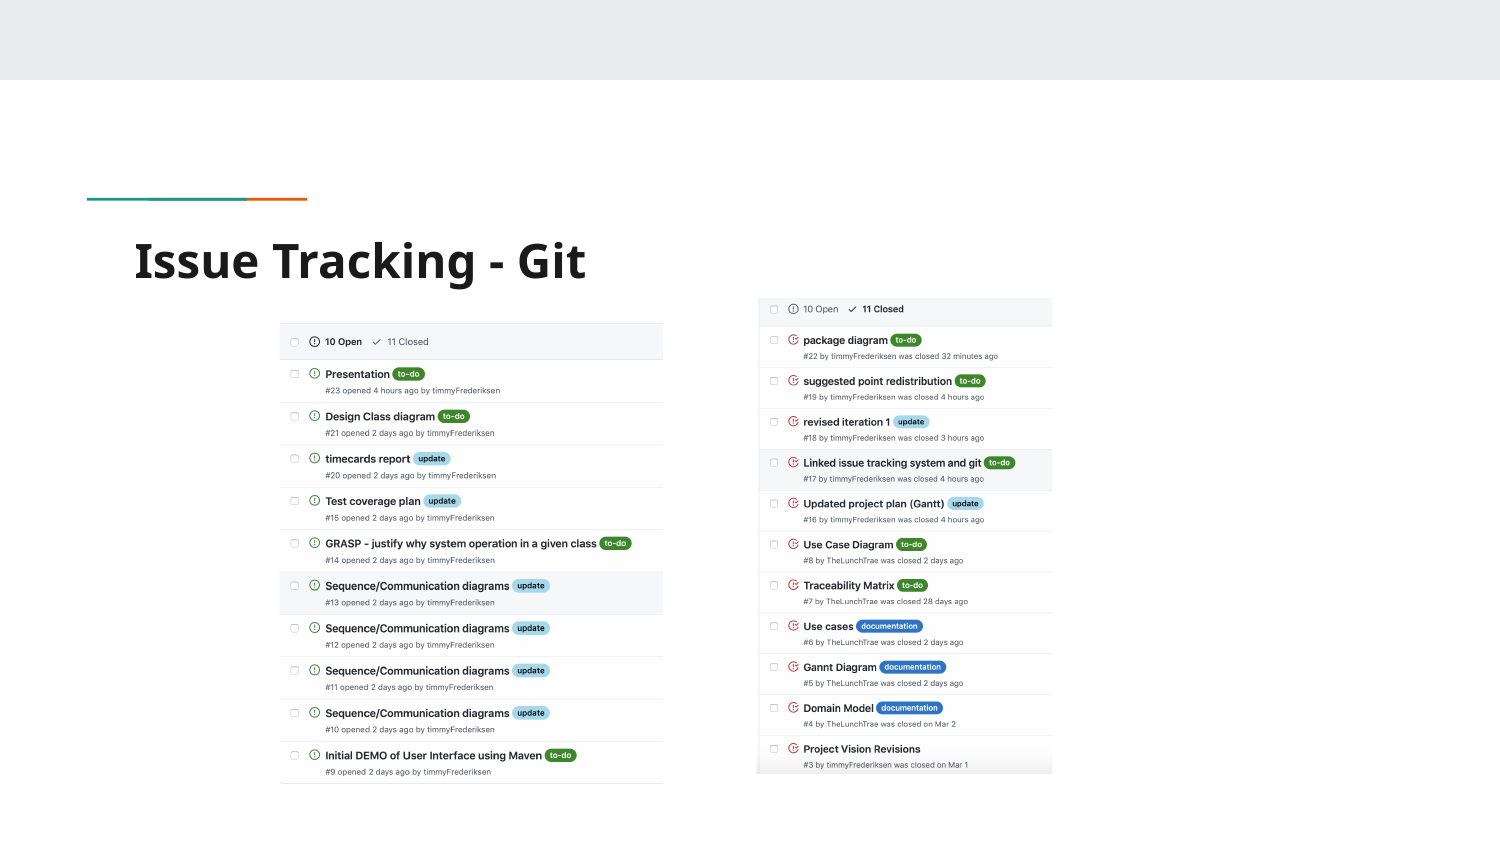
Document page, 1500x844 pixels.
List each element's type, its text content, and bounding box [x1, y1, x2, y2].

picture [279, 318, 664, 784]
title Issue Tracking - Git [119, 216, 1381, 305]
picture [755, 298, 1053, 784]
